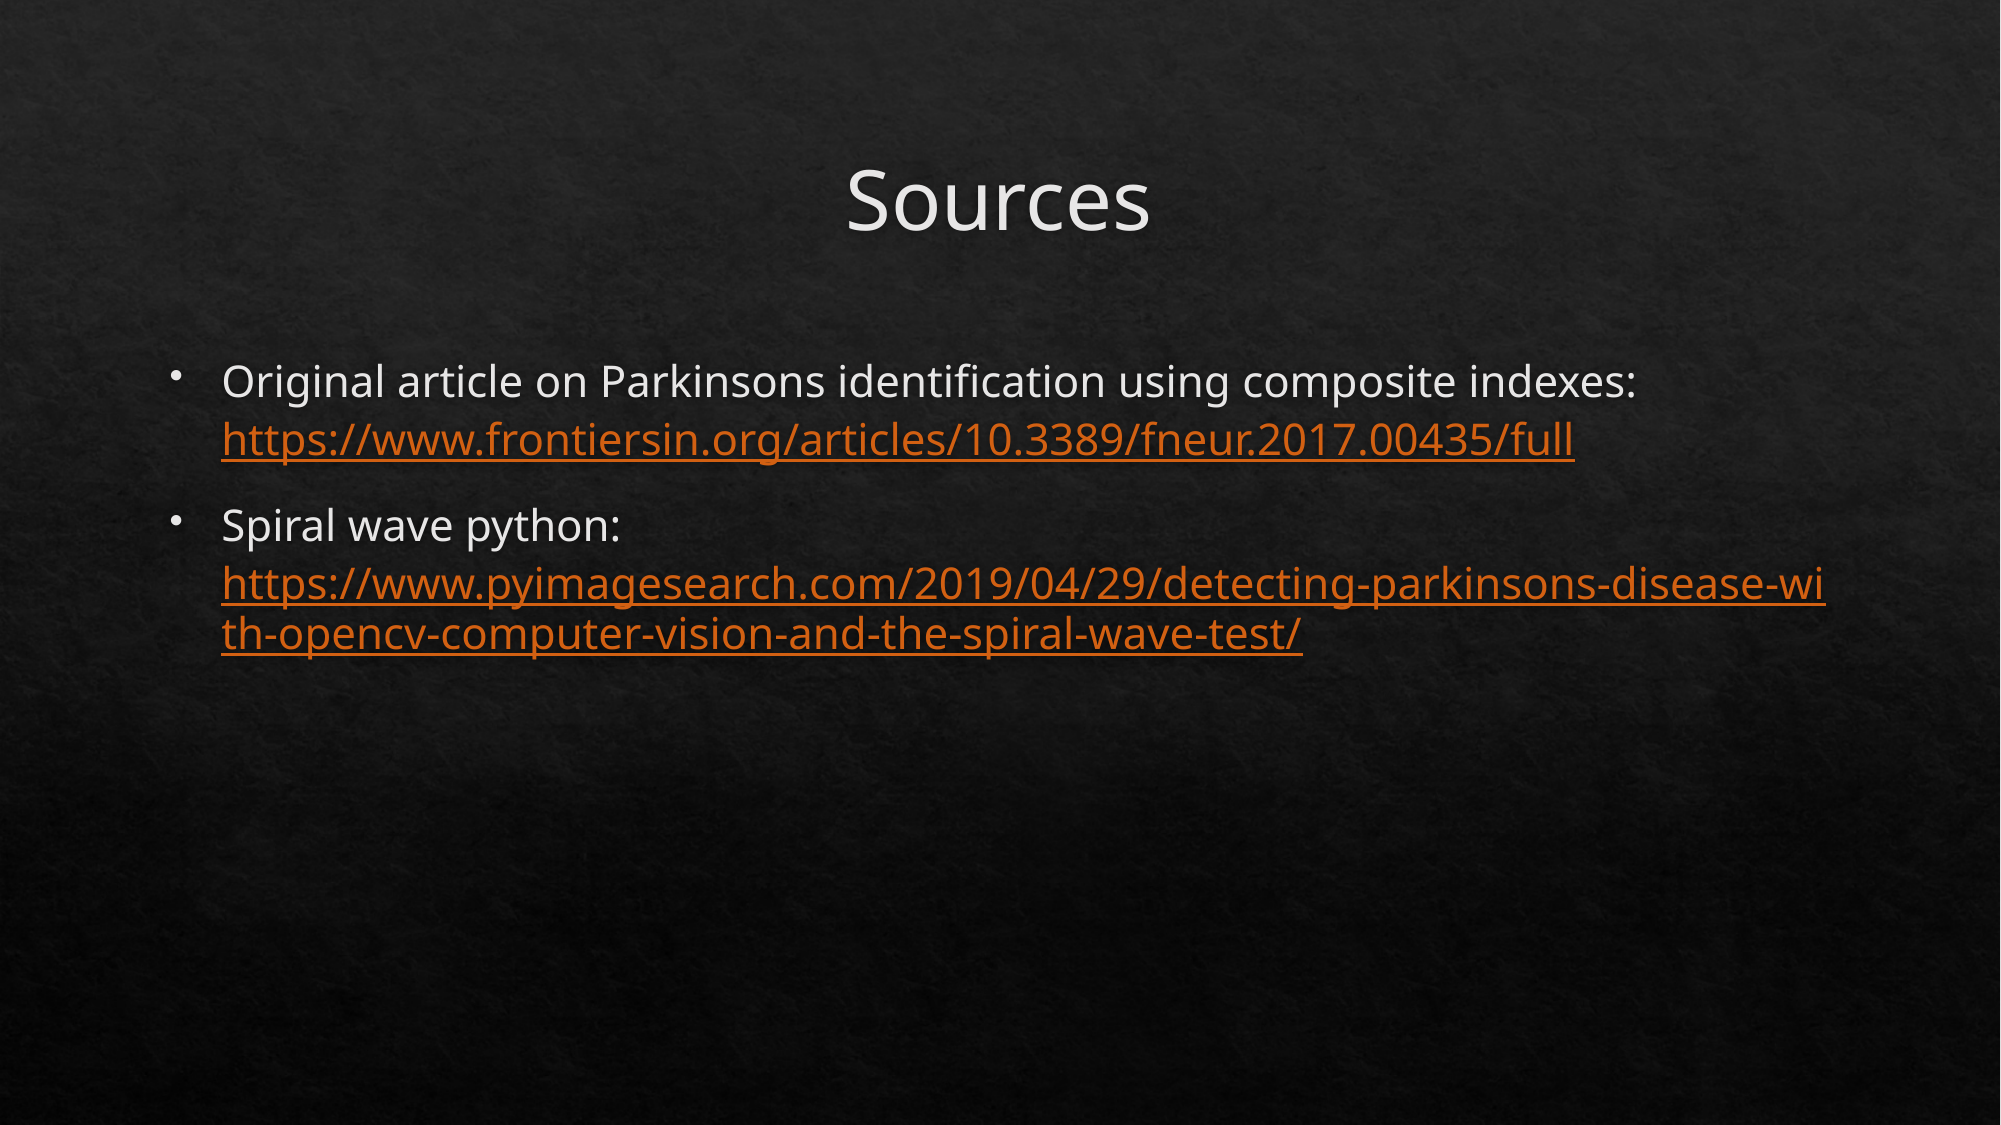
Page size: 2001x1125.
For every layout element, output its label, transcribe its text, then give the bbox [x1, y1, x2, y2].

list Original article on Parkinsons identification using composite indexes: https://www.frontiersin.org/articles/10.3389/fneur.2017.00435/full Spiral wave python: https://www.pyimagesearch.com/2019/04/29/detecting-parkinsons-disease-with-opencv-computer-vision-and-the-spiral-wave-test/ [149, 340, 1849, 950]
title Sources [149, 99, 1849, 307]
